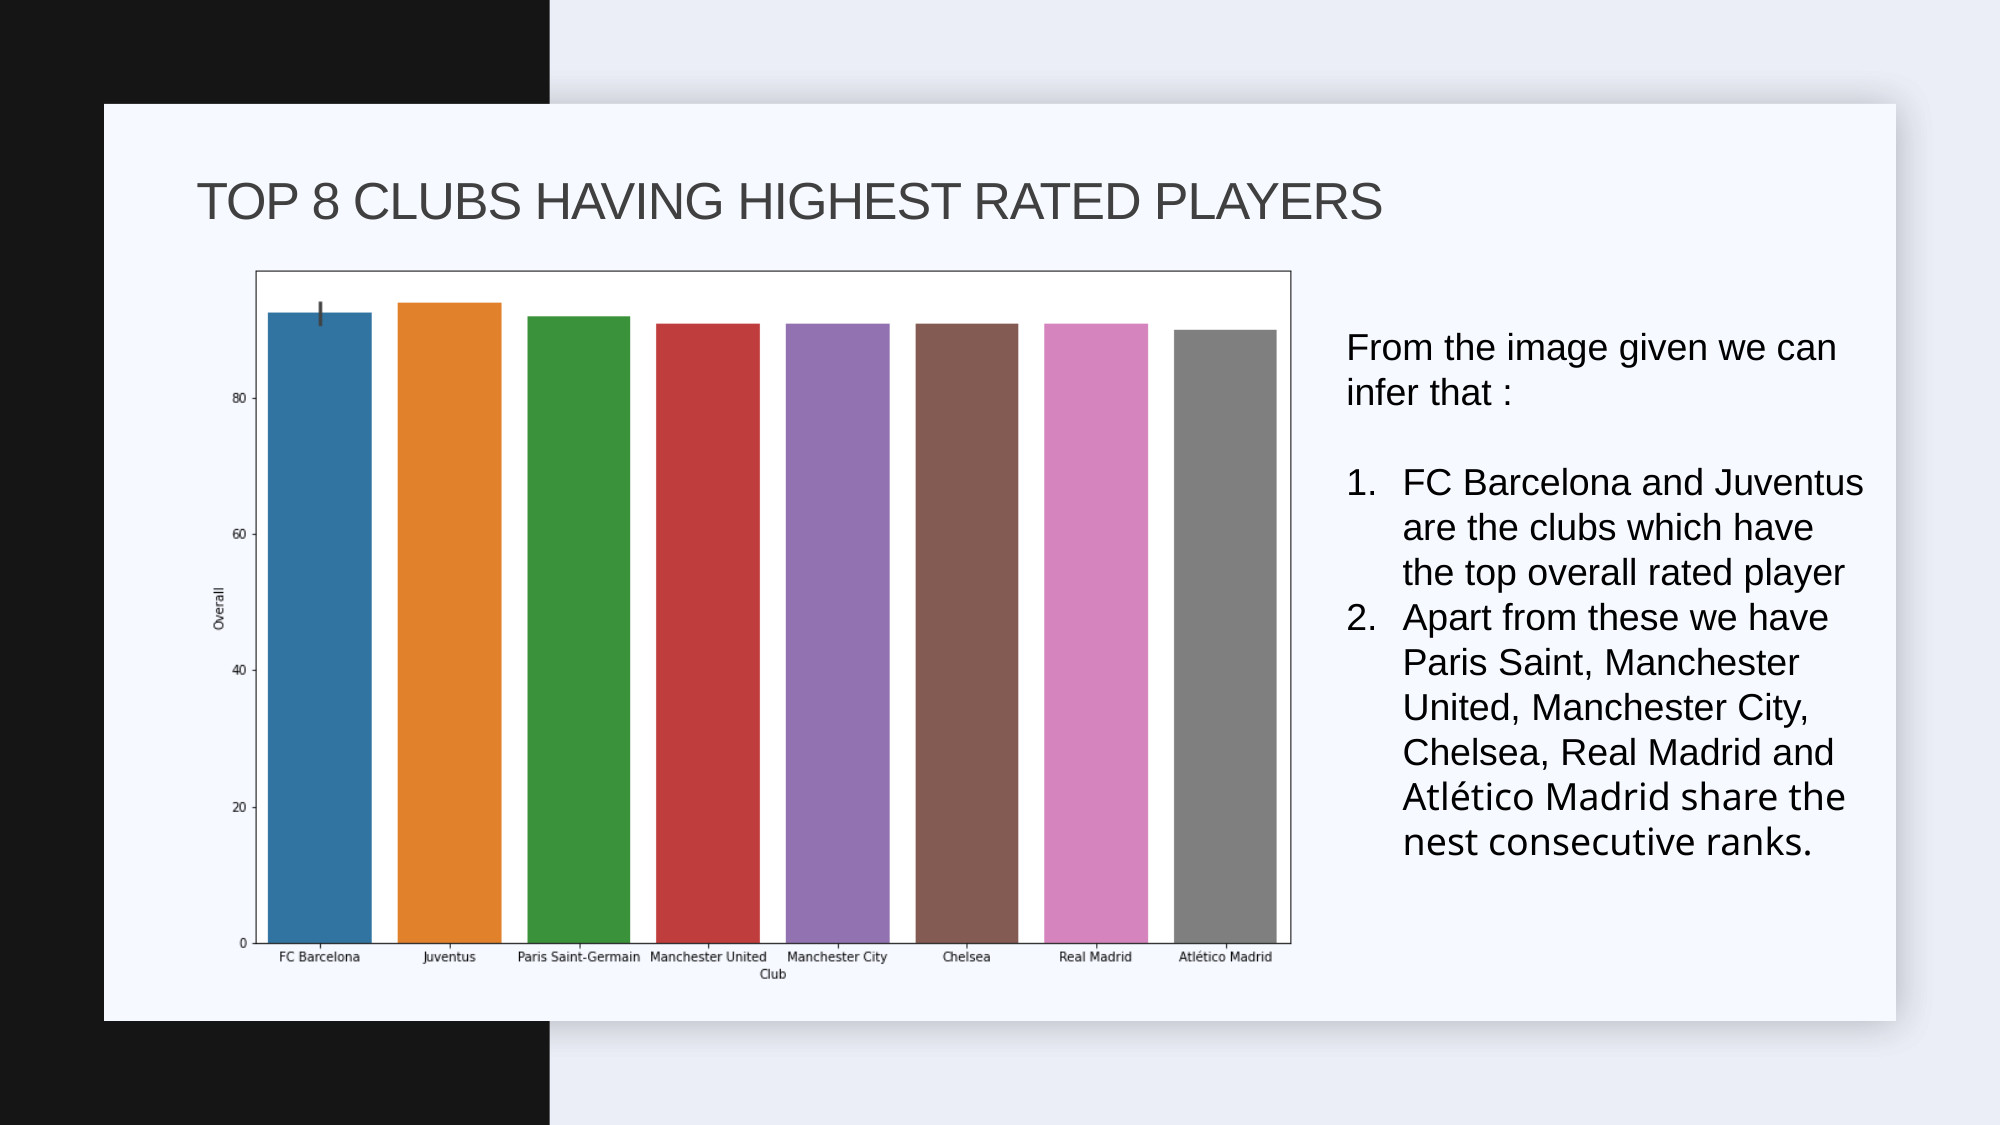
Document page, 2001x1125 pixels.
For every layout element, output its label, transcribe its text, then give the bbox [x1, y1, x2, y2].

picture [205, 262, 1299, 991]
title Top 8 clubs having highest rated players [181, 154, 1832, 251]
text_box From the image given we can infer that : FC Barcelona and Juventus are the clubs which have the top overall rated player Apart from these we have Paris Saint, Manchester United, Manchester City, Chelsea, Real Madrid and Atlético Madrid share the nest consecutive ranks. [1331, 315, 1886, 916]
